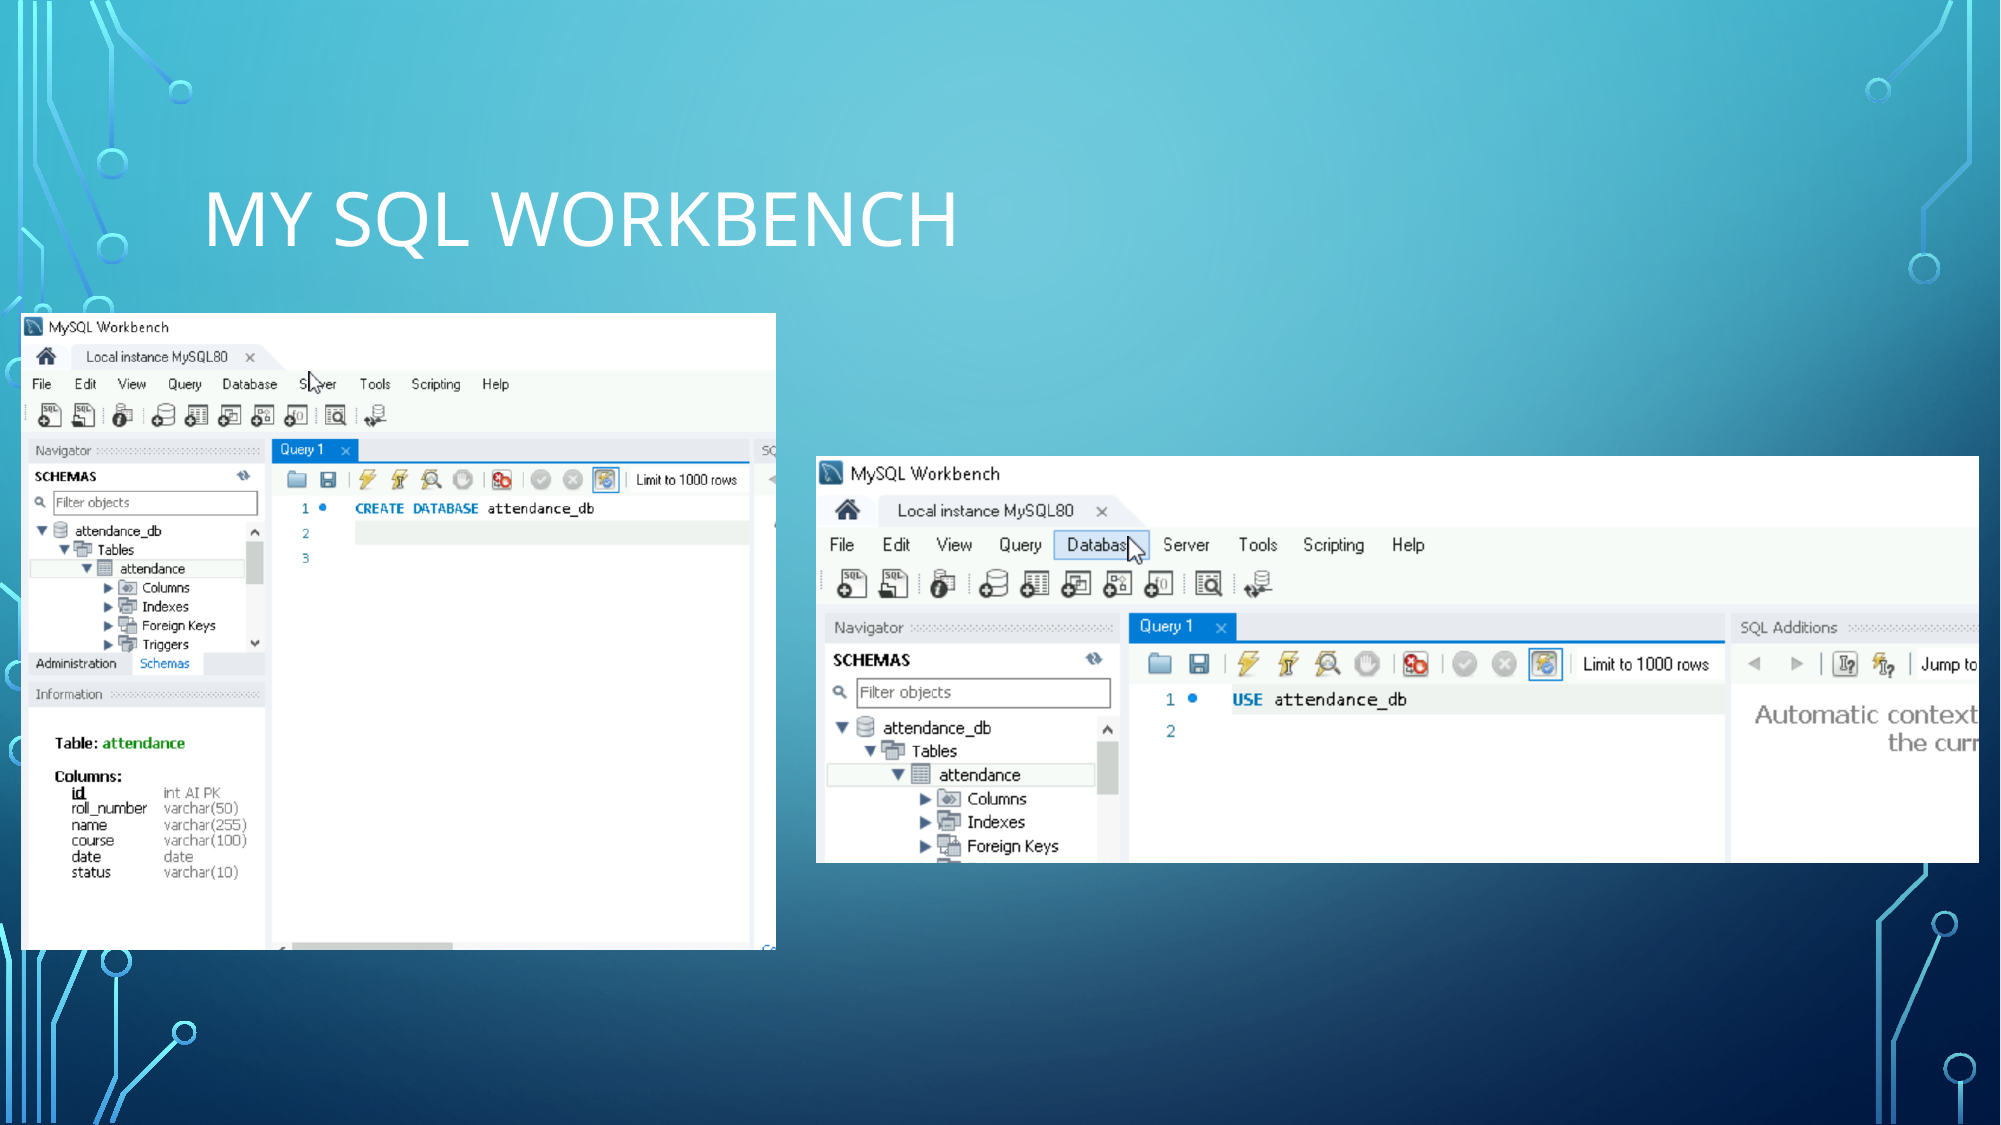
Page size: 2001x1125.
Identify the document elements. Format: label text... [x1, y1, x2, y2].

title My sql workbench [187, 101, 1813, 344]
picture [815, 455, 1979, 864]
picture [20, 313, 776, 951]
